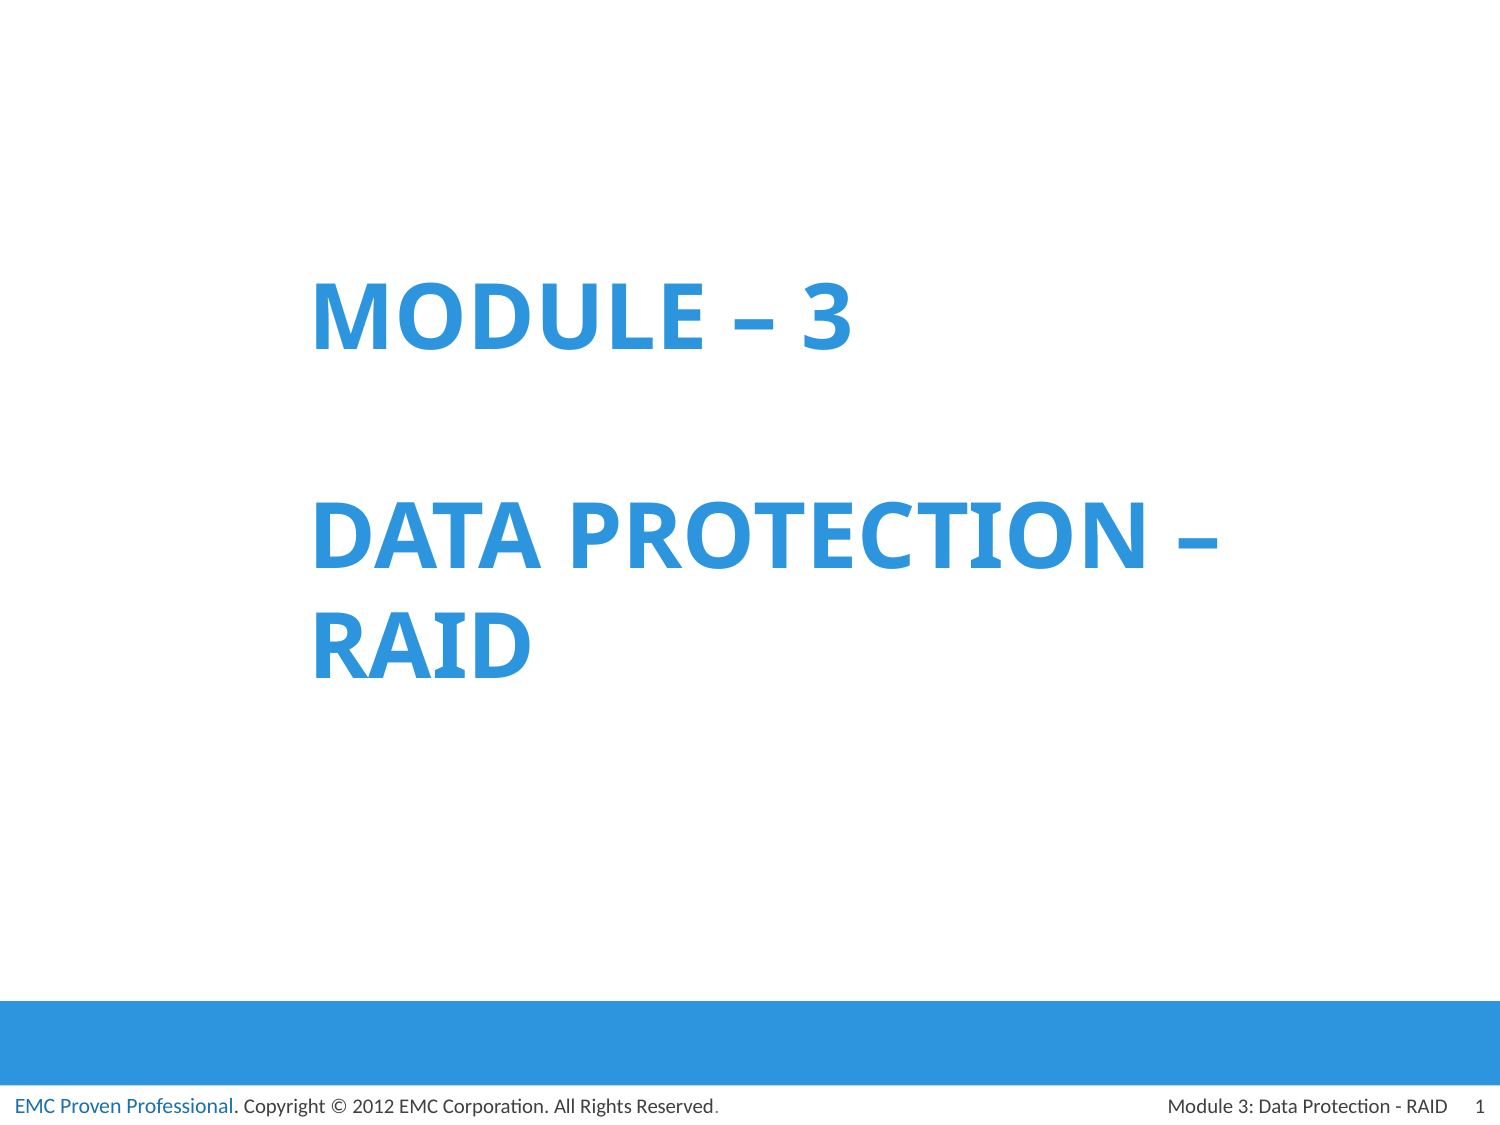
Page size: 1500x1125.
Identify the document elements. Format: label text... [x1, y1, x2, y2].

text_box Module 3: Data Protection - RAID [774, 1087, 1424, 1125]
title Module – 3 Data protection – raid [293, 249, 1394, 713]
text_box 1 [1424, 1087, 1500, 1125]
